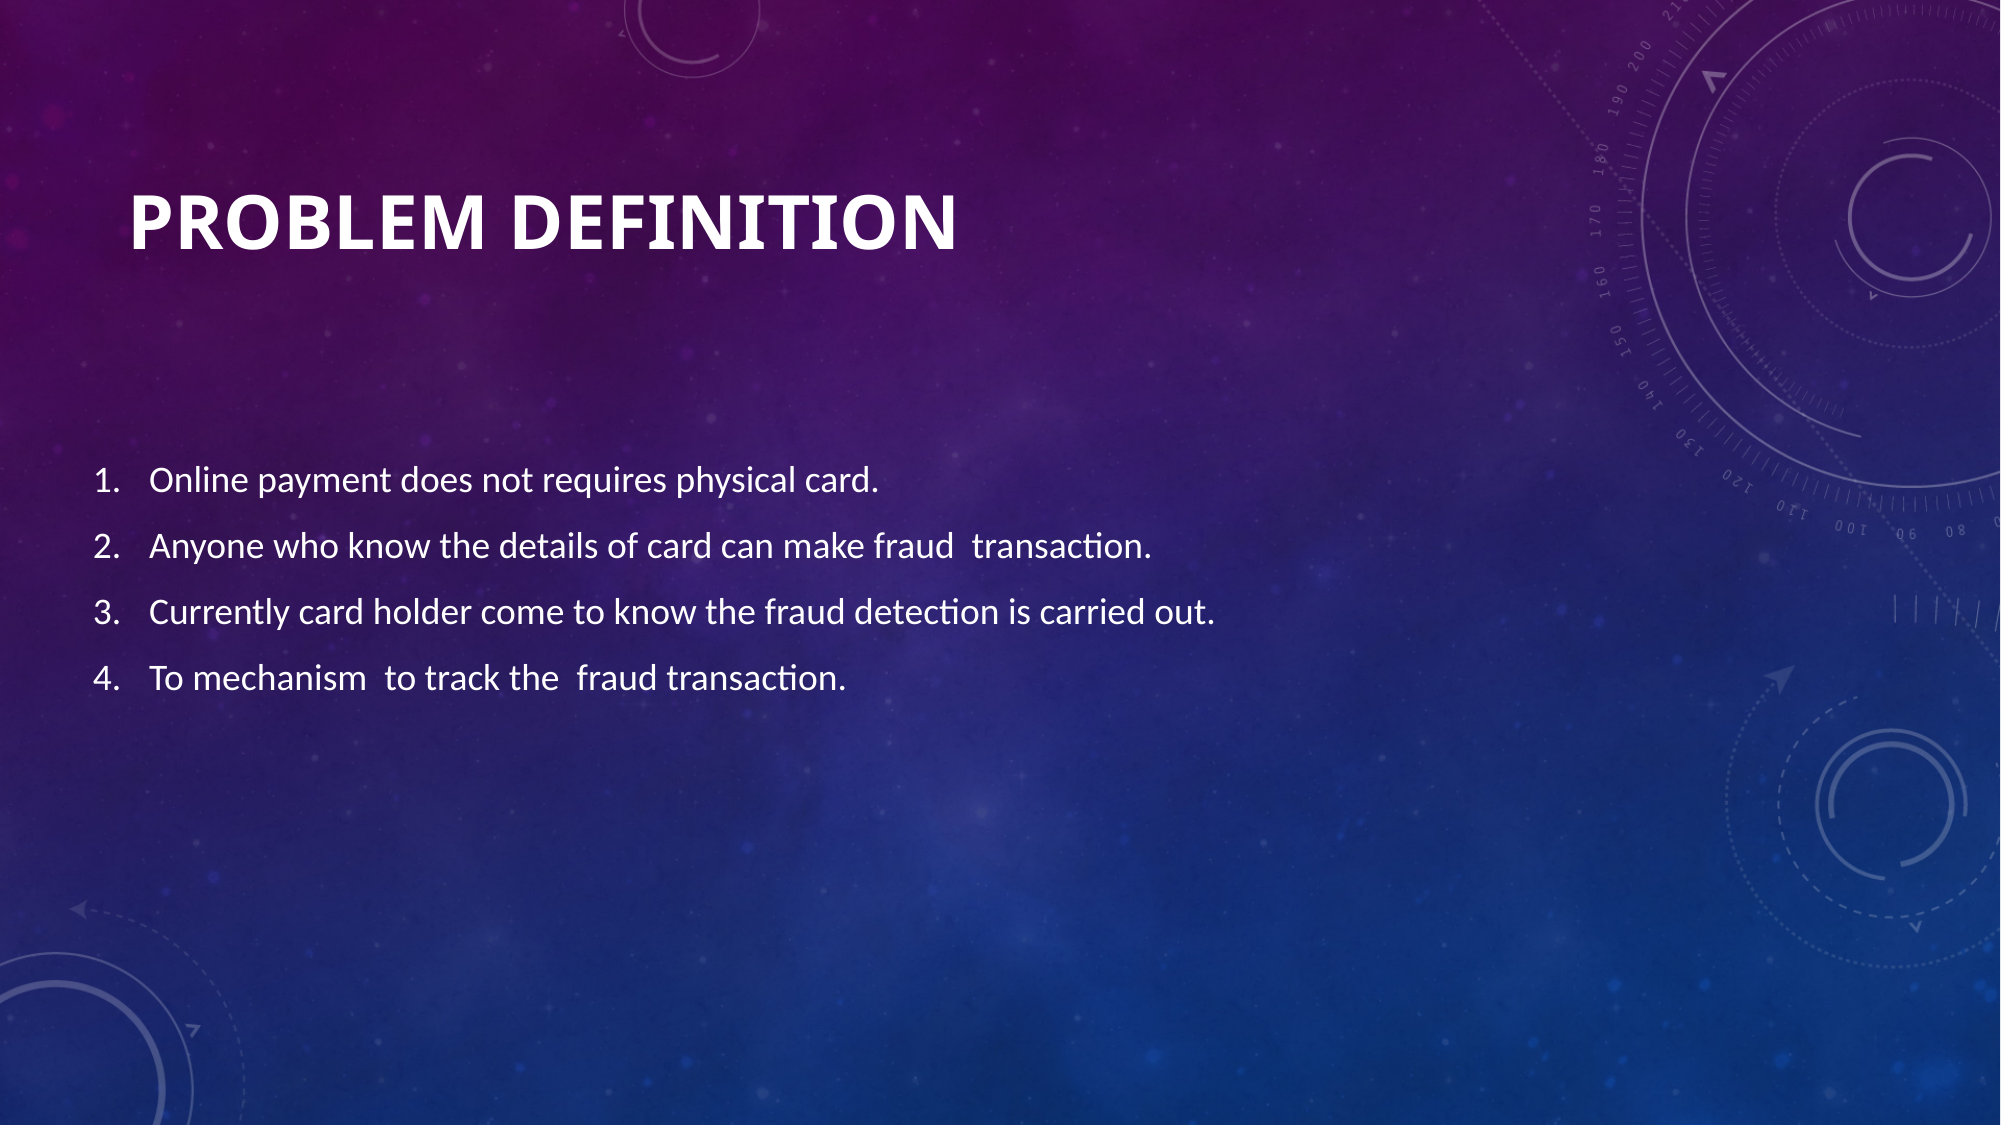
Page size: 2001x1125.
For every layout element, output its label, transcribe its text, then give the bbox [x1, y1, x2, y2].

picture [0, 0, 2001, 1125]
list Online payment does not requires physical card. Anyone who know the details of card can make fraud transaction. Currently card holder come to know the fraud detection is carried out. To mechanism to track the fraud transaction. [77, 202, 1775, 950]
title Problem Definition [112, 99, 1775, 202]
